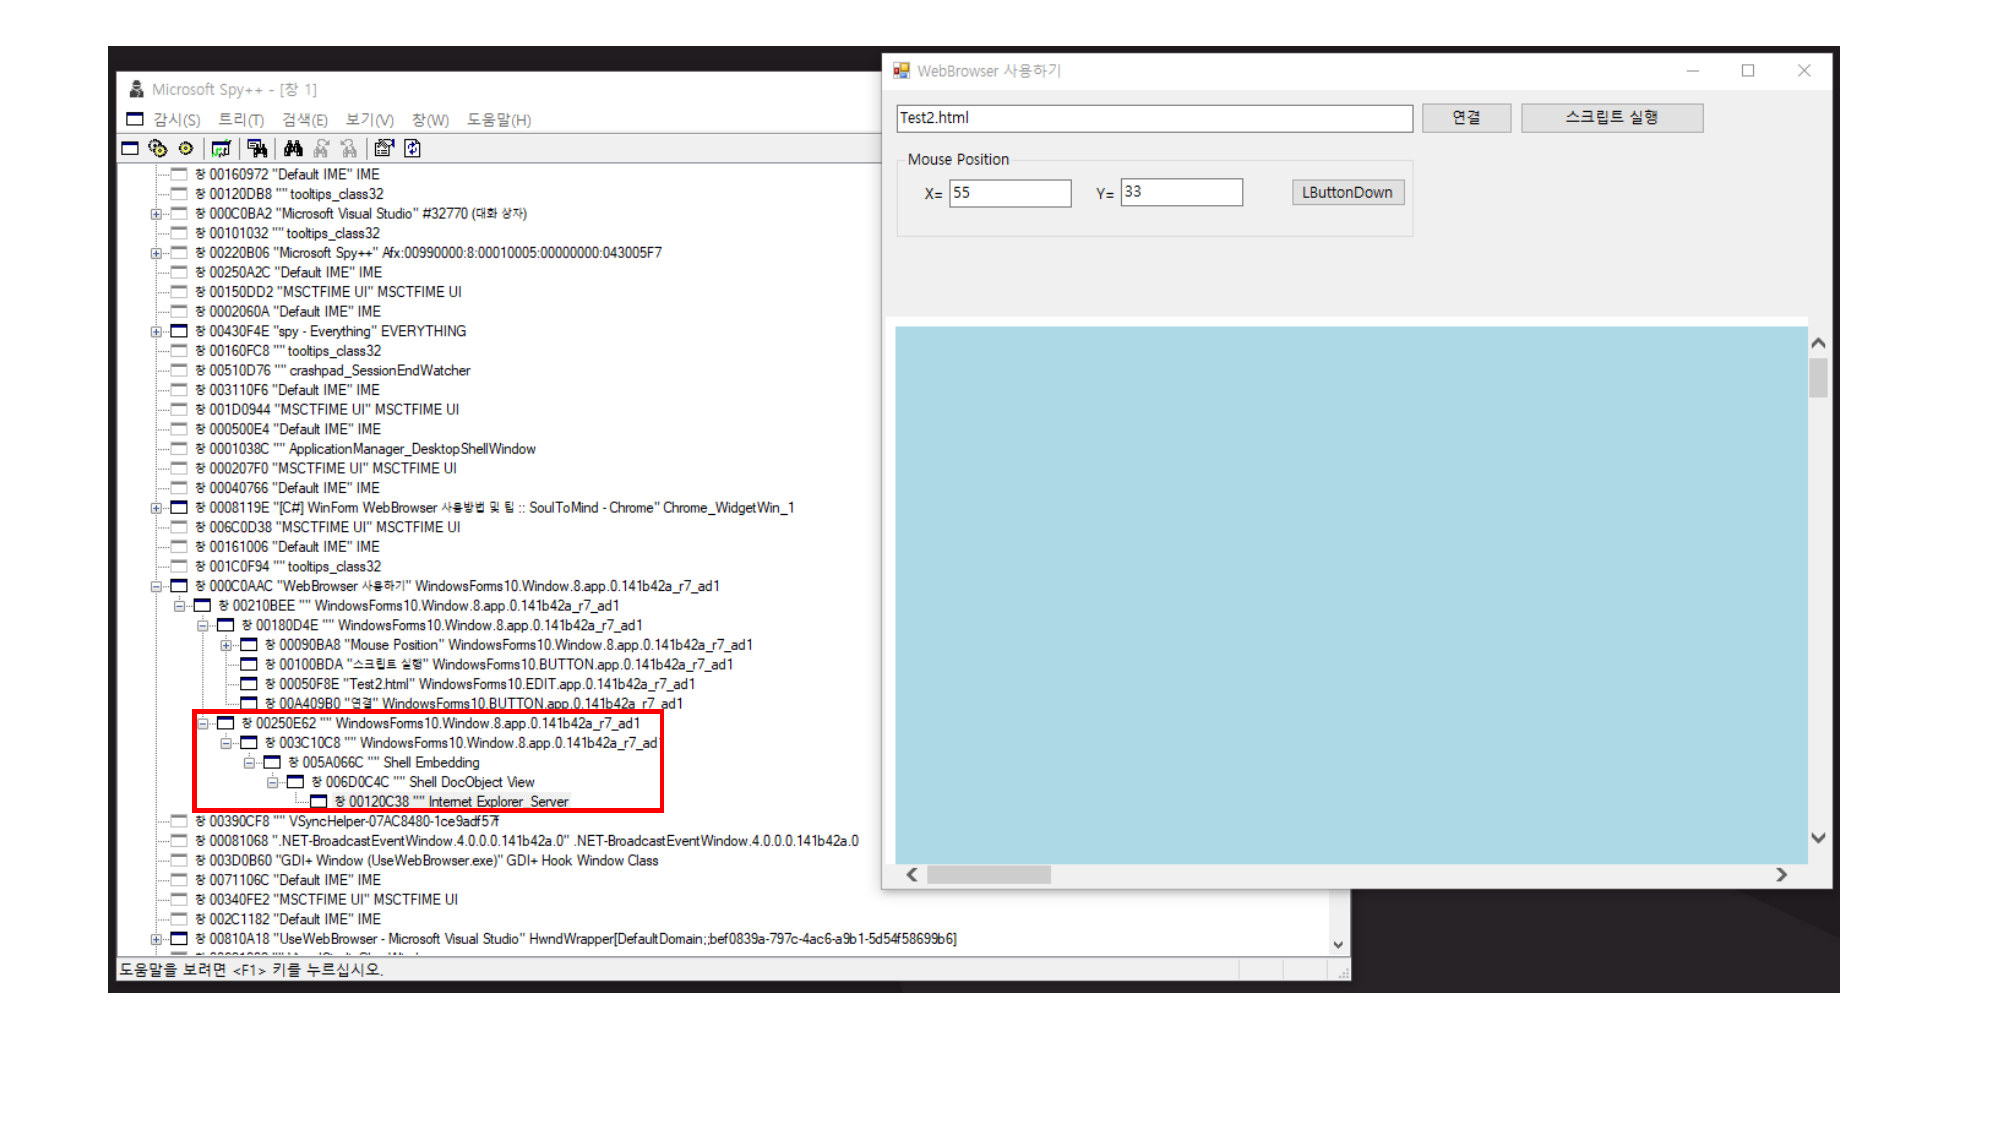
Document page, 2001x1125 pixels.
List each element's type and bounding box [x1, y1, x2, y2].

text_box [108, 46, 1840, 993]
